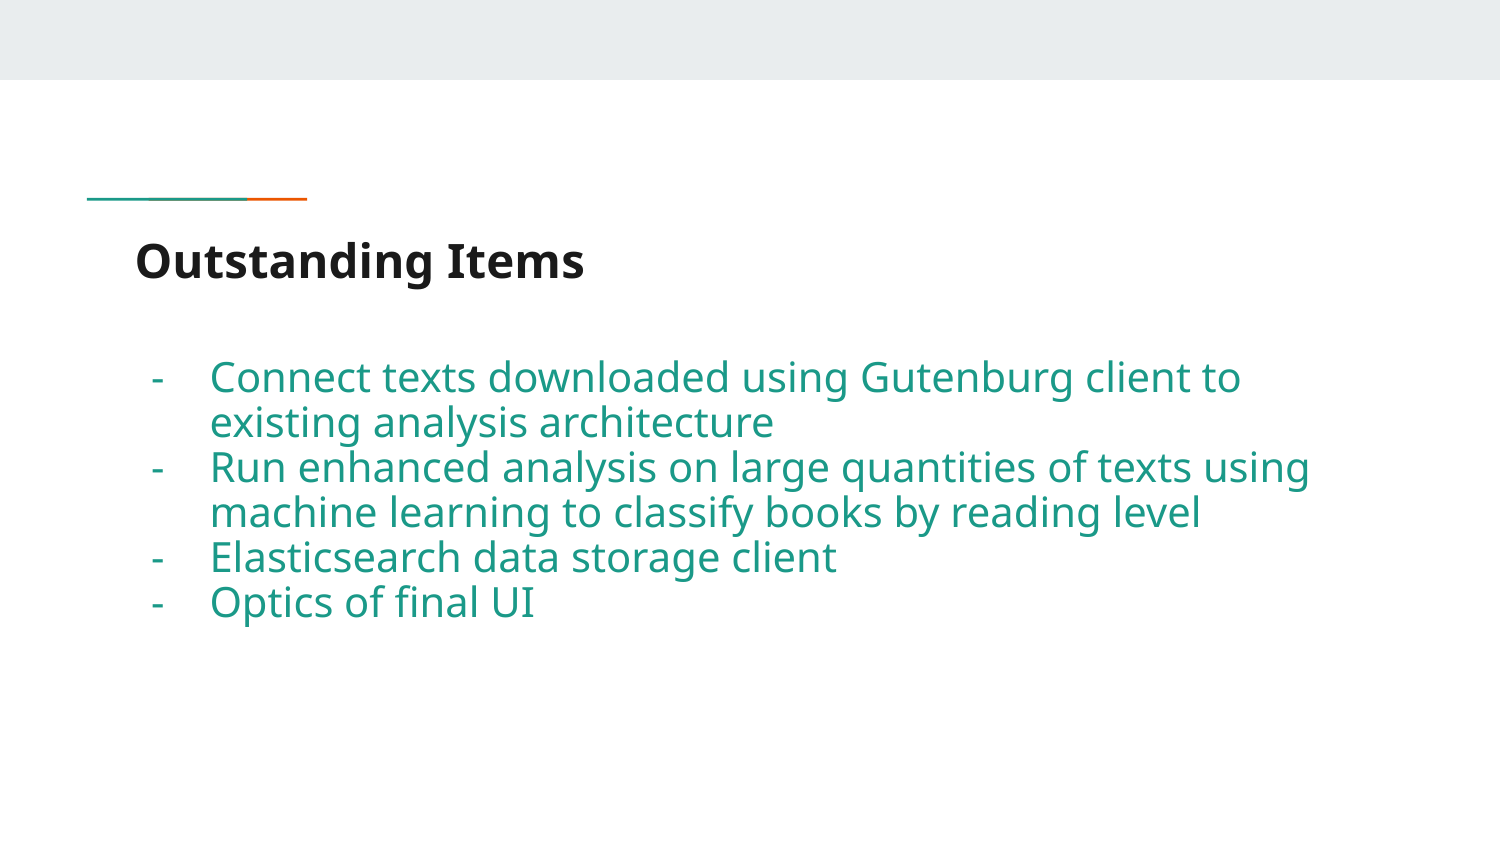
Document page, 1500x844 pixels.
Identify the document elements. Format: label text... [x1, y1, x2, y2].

list Connect texts downloaded using Gutenburg client to existing analysis architecture Run enhanced analysis on large quantities of texts using machine learning to classify books by reading level Elasticsearch data storage client Optics of final UI [119, 341, 1381, 712]
title Outstanding Items [119, 216, 1381, 305]
